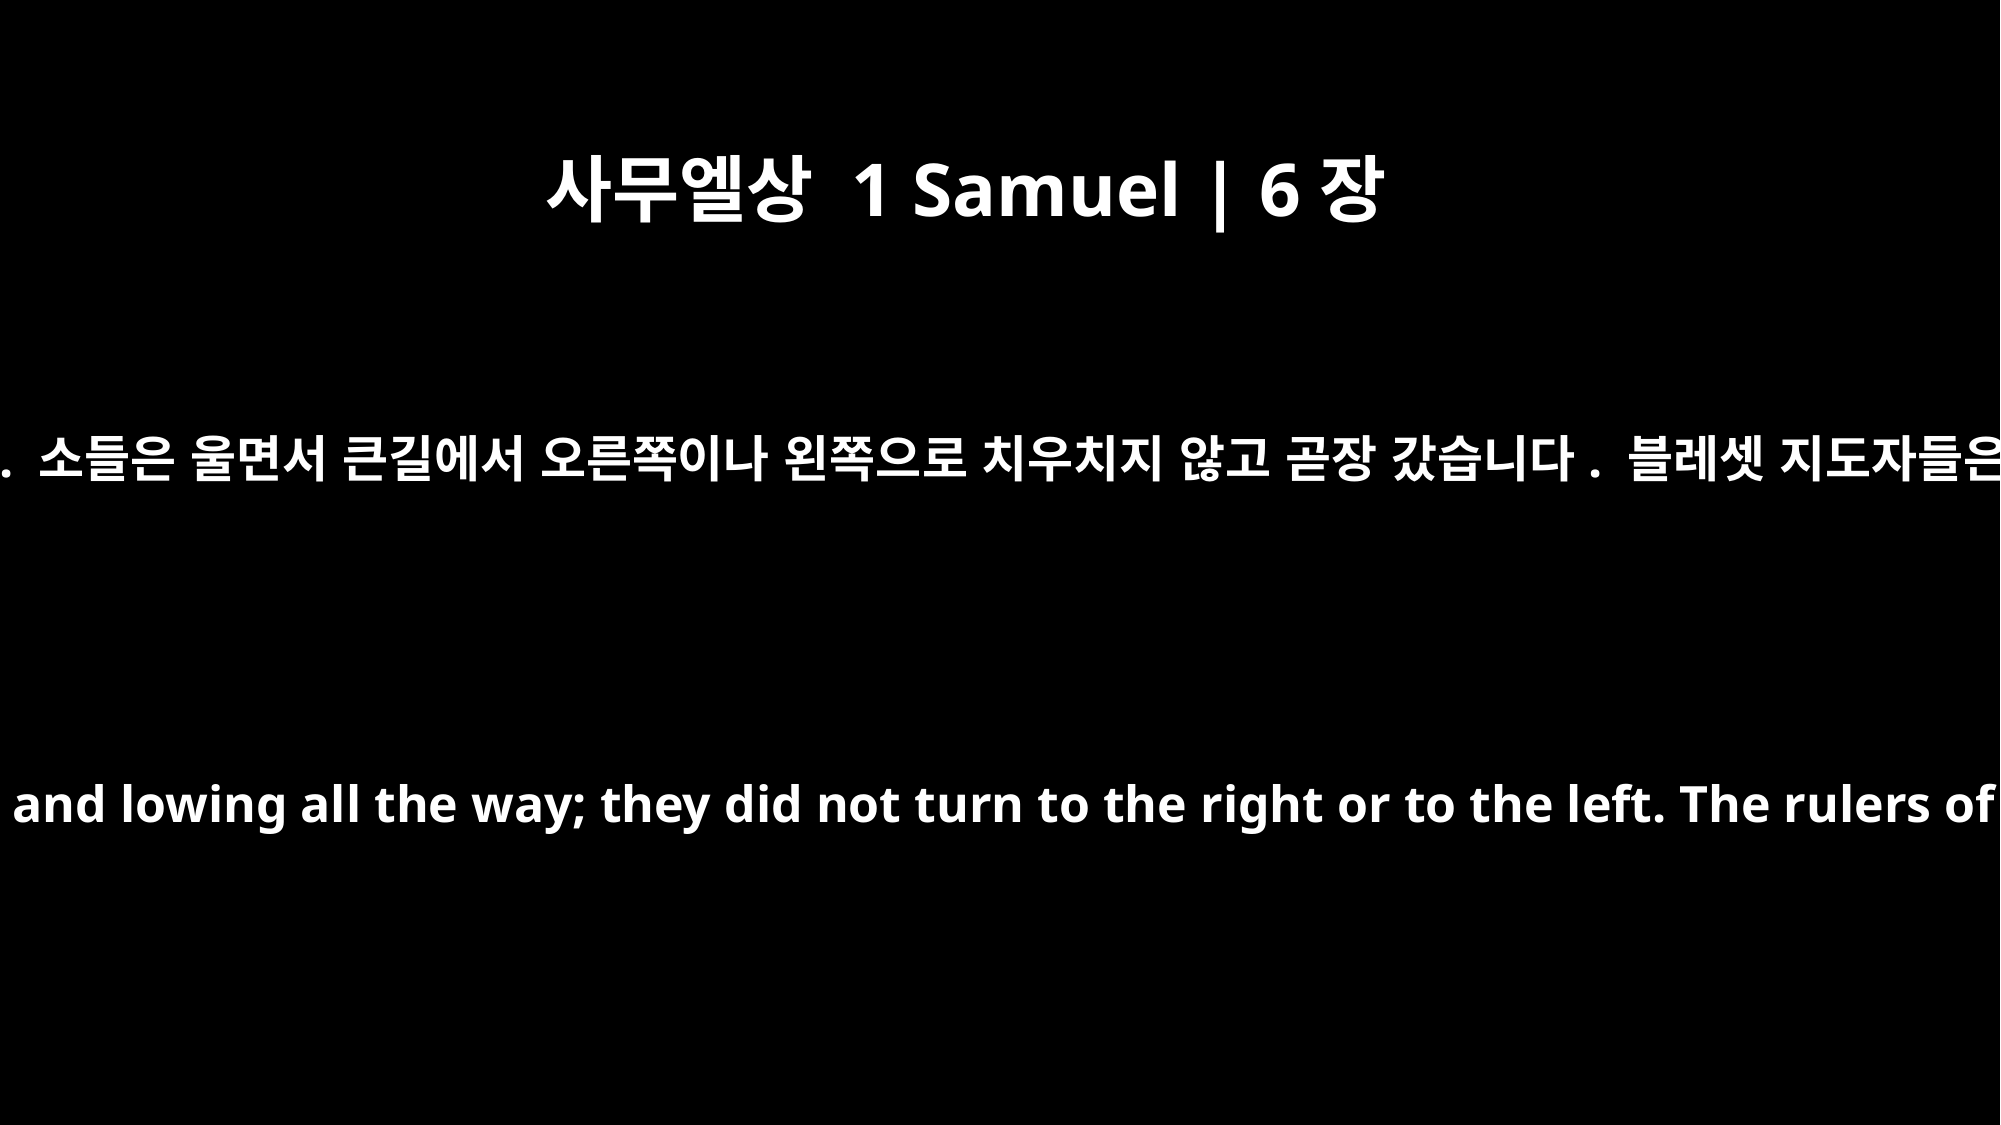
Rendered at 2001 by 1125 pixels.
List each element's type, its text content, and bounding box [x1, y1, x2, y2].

text_box 사무엘상 1 Samuel | 6장 [530, 136, 1402, 239]
text_box 12 그러자 소들이 벧세메스 쪽을 향해 곧바로 올라갔습니다. 소들은 울면서 큰길에서 오른쪽이나 왼쪽으로 치우치지 않고 곧장 갔습니다. 블레셋 지도자들은 소들을 따라가 벧세메스 경계에까지 이르렀습니다. [0, 359, 2000, 495]
text_box Then the cows went straight up toward Beth Shemesh, keeping on the road and lowing all the way; they did not turn to the right or to the left. The rulers of the Philistines followed them as far as the border of Beth Shemesh. [0, 764, 2000, 840]
